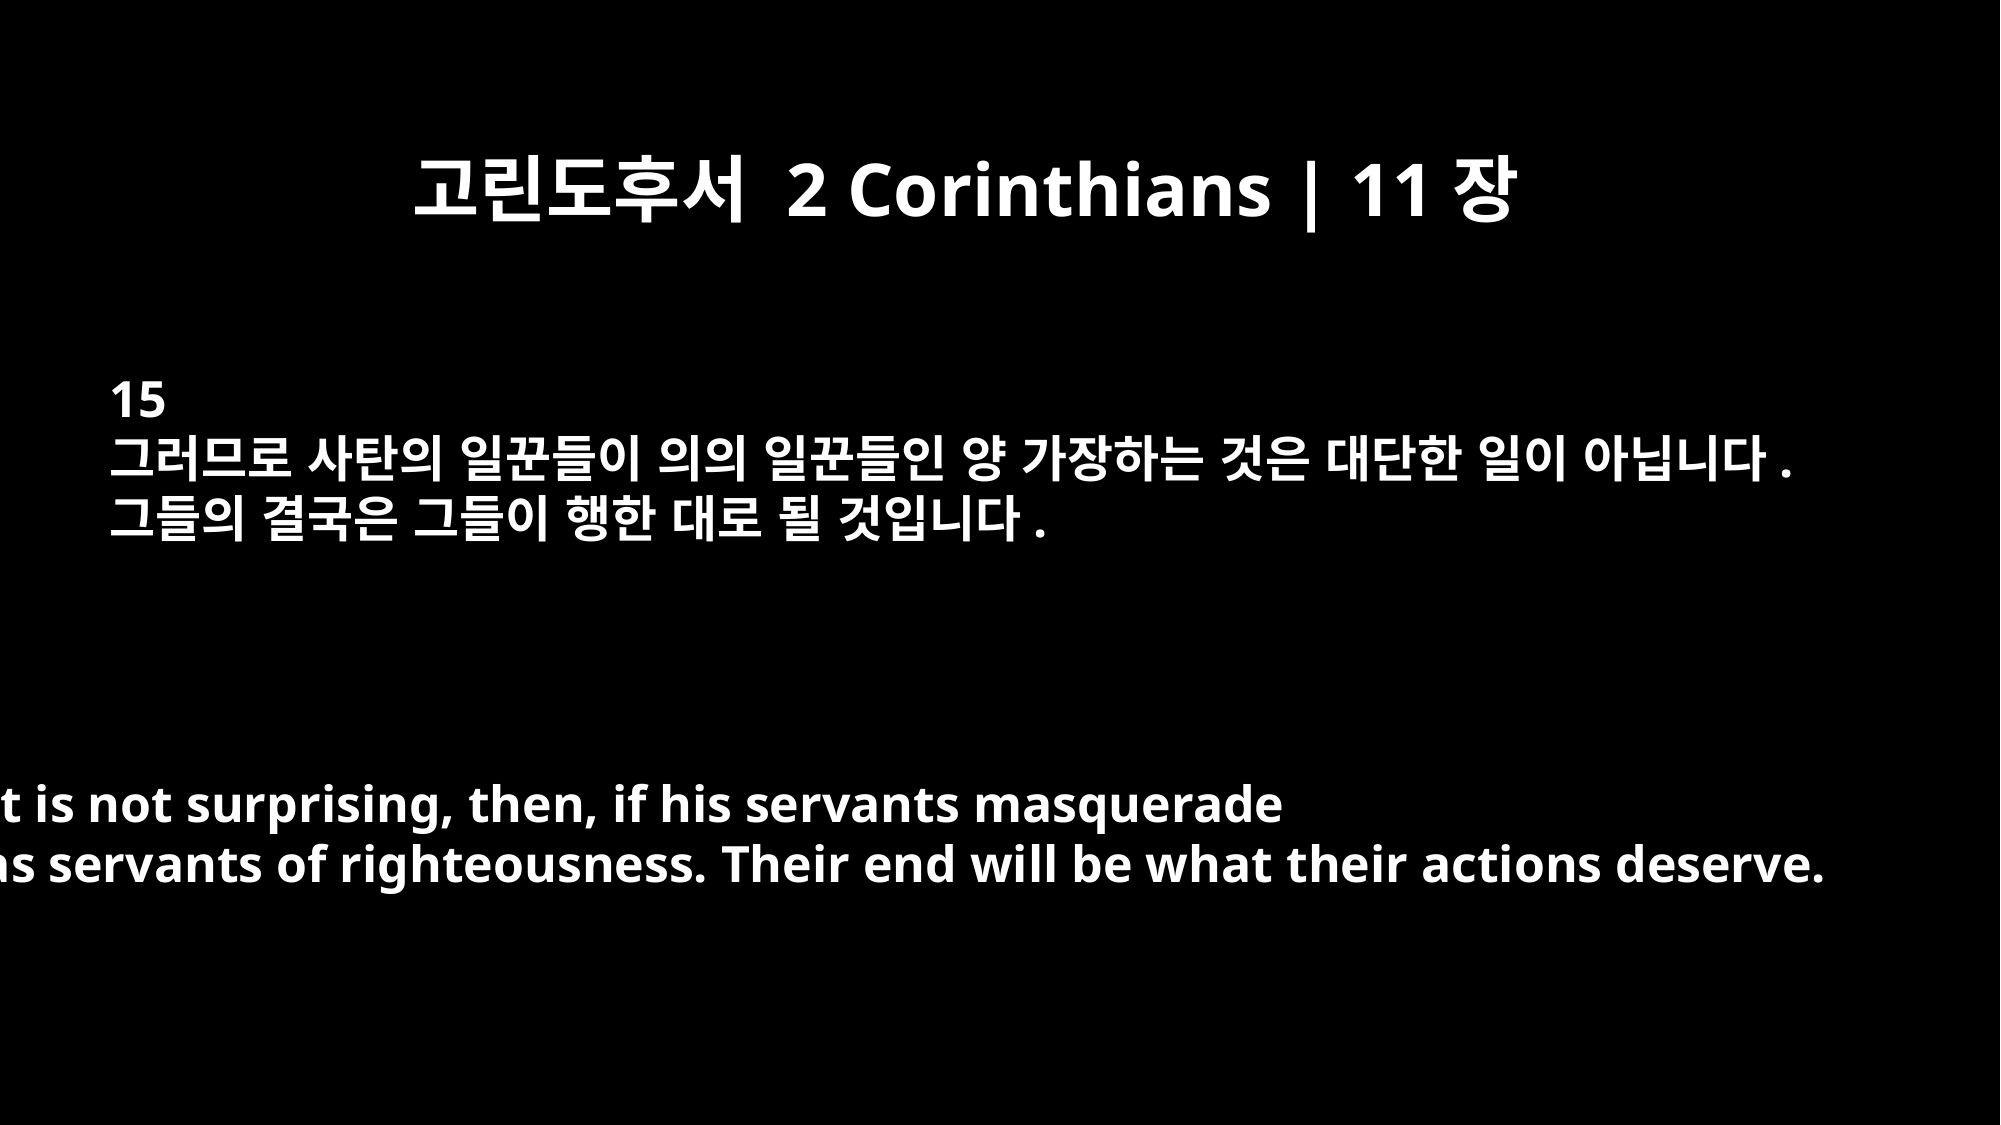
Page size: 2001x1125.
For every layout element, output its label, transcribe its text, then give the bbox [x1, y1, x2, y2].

text_box 고린도후서 2 Corinthians | 11장 [397, 136, 1535, 239]
text_box It is not surprising, then, if his servants masquerade as servants of righteousness. Their end will be what their actions deserve. [0, 764, 1842, 900]
text_box 15 그러므로 사탄의 일꾼들이 의의 일꾼들인 양 가장하는 것은 대단한 일이 아닙니다. 그들의 결국은 그들이 행한 대로 될 것입니다. [95, 359, 1822, 555]
